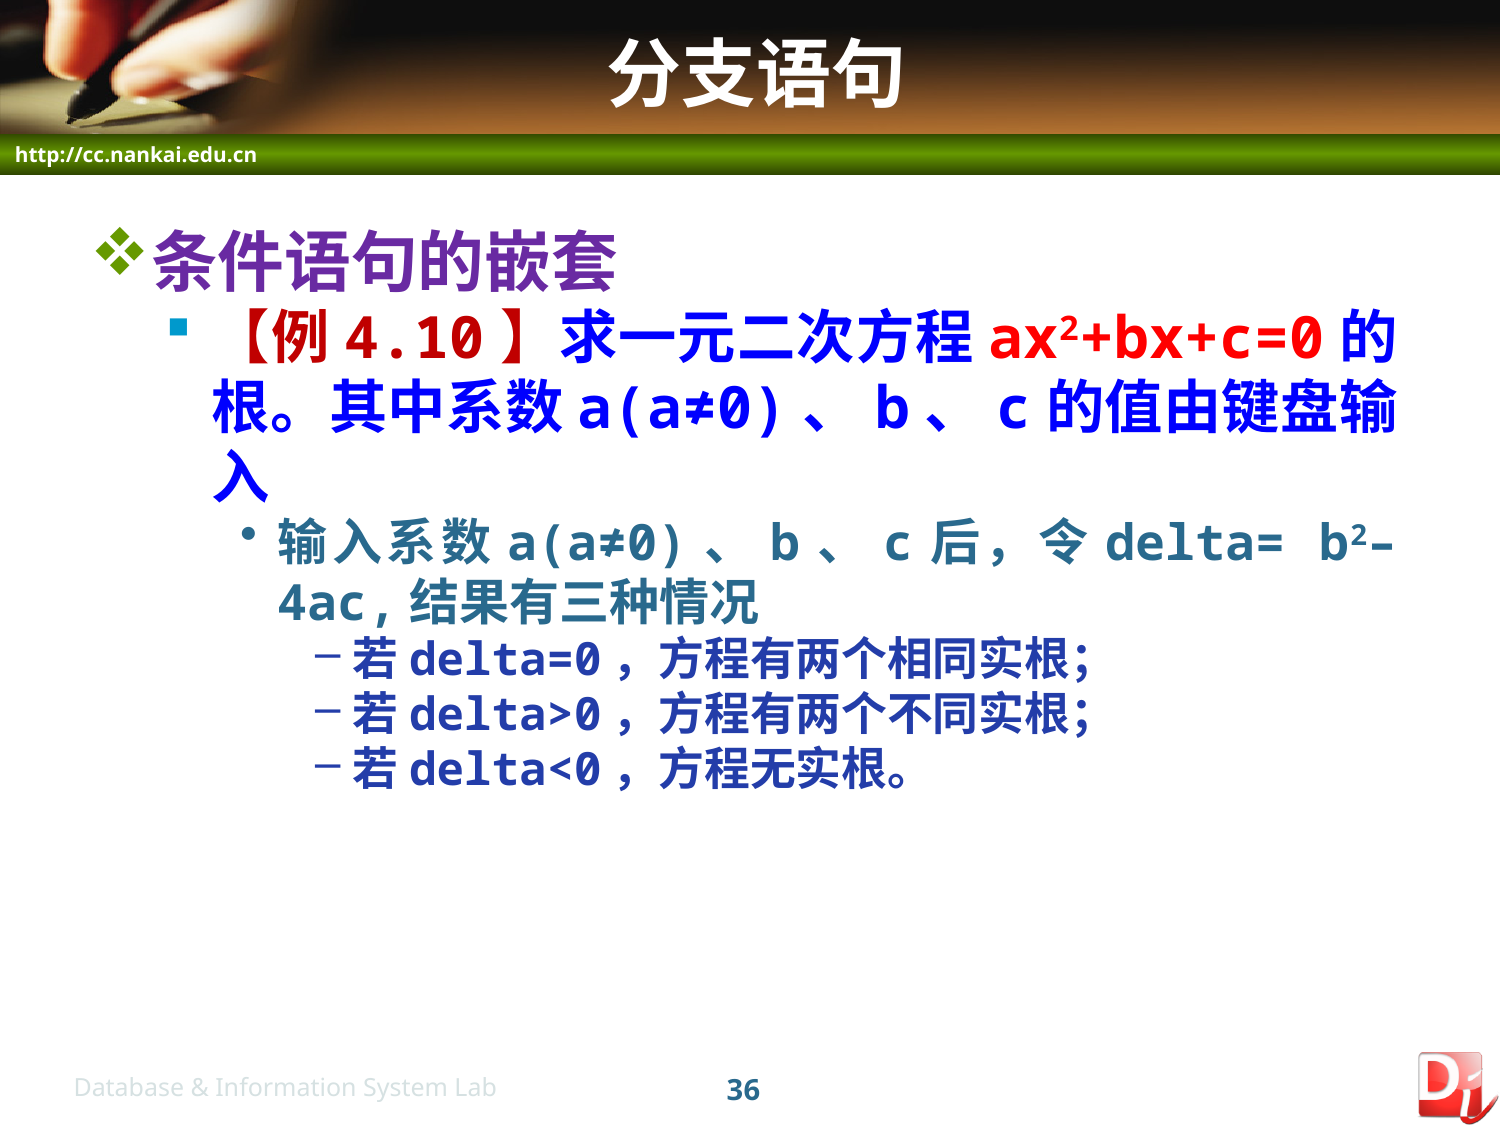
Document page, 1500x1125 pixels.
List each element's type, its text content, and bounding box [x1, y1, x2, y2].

picture [0, 0, 1500, 134]
picture [1417, 1052, 1500, 1125]
slide_number 36 [607, 1063, 880, 1112]
list 条件语句的嵌套 【例4.10】求一元二次方程ax2+bx+c=0的根。其中系数a(a≠0)、b、c的值由键盘输入 输入系数a(a≠0)、b、c后，令delta= b2–4ac,结果有三种情况 若delta=0，方程有两个相同实根； 若delta>0，方程有两个不同实根； 若delta<0，方程无实根。 [74, 212, 1413, 1038]
footer Database & Information System Lab [58, 1064, 598, 1114]
title 分支语句 [74, 24, 1438, 118]
